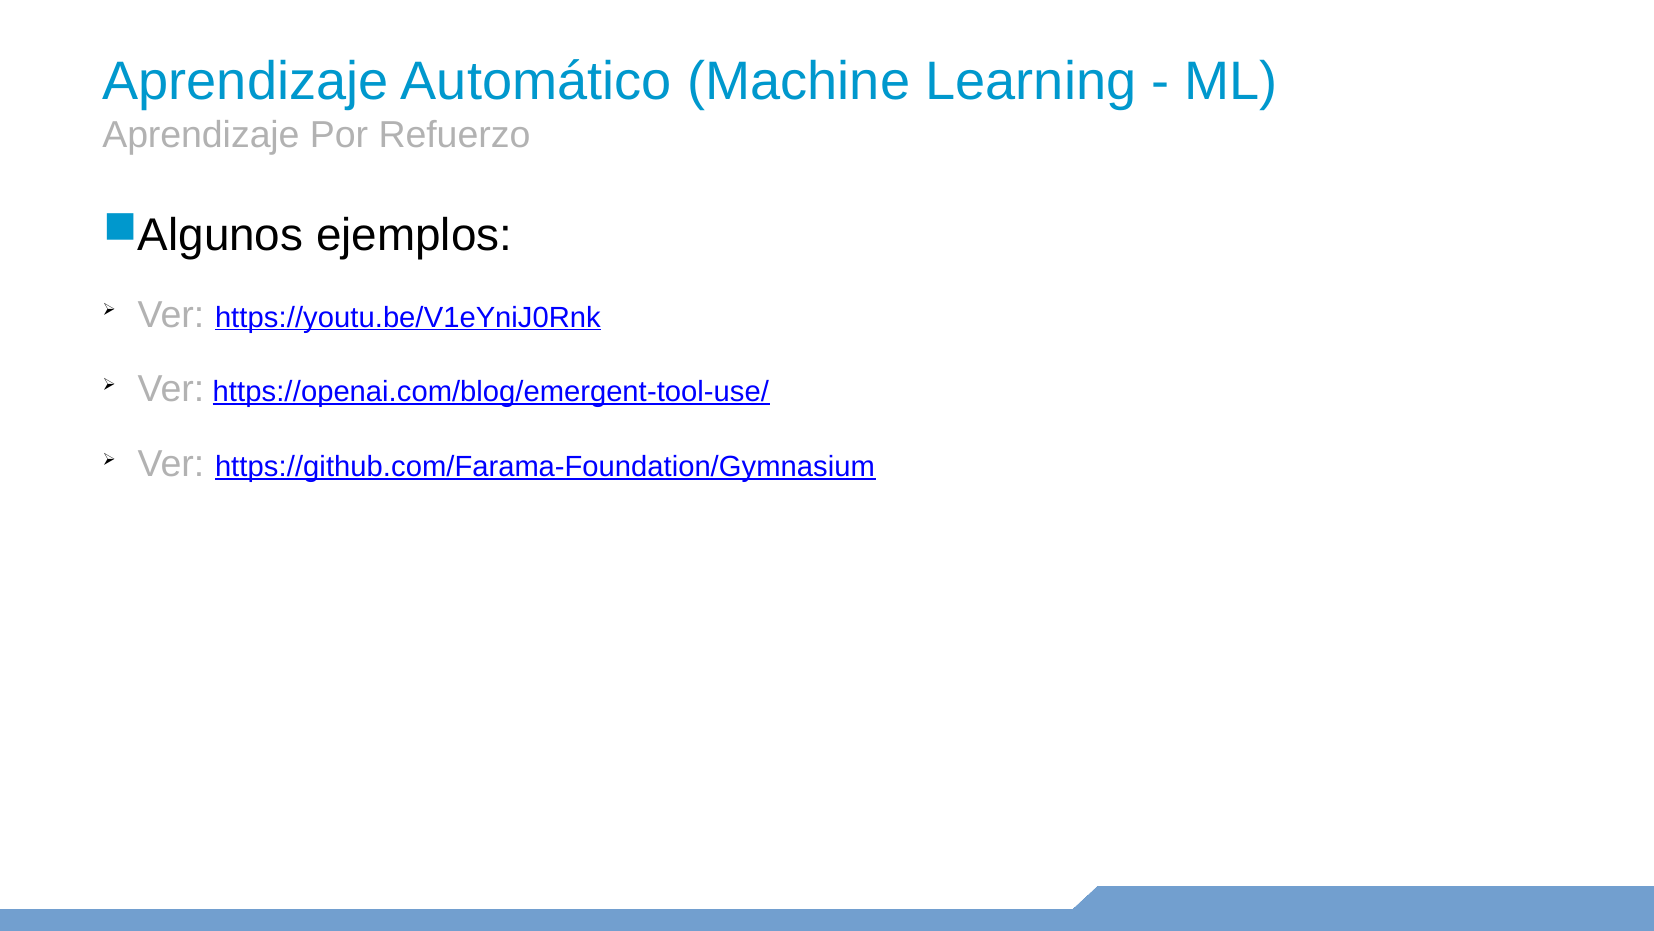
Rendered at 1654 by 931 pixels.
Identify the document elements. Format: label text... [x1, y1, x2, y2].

text_box Algunos ejemplos: Ver: https://youtu.be/V1eYniJ0Rnk Ver: https://openai.com/blog/emergent-tool-use/ Ver: https://github.com/Farama-Foundation/Gymnasium [87, 197, 1398, 445]
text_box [0, 885, 1654, 931]
text_box Aprendizaje Automático (Machine Learning - ML) Aprendizaje Por Refuerzo [87, 38, 1536, 156]
